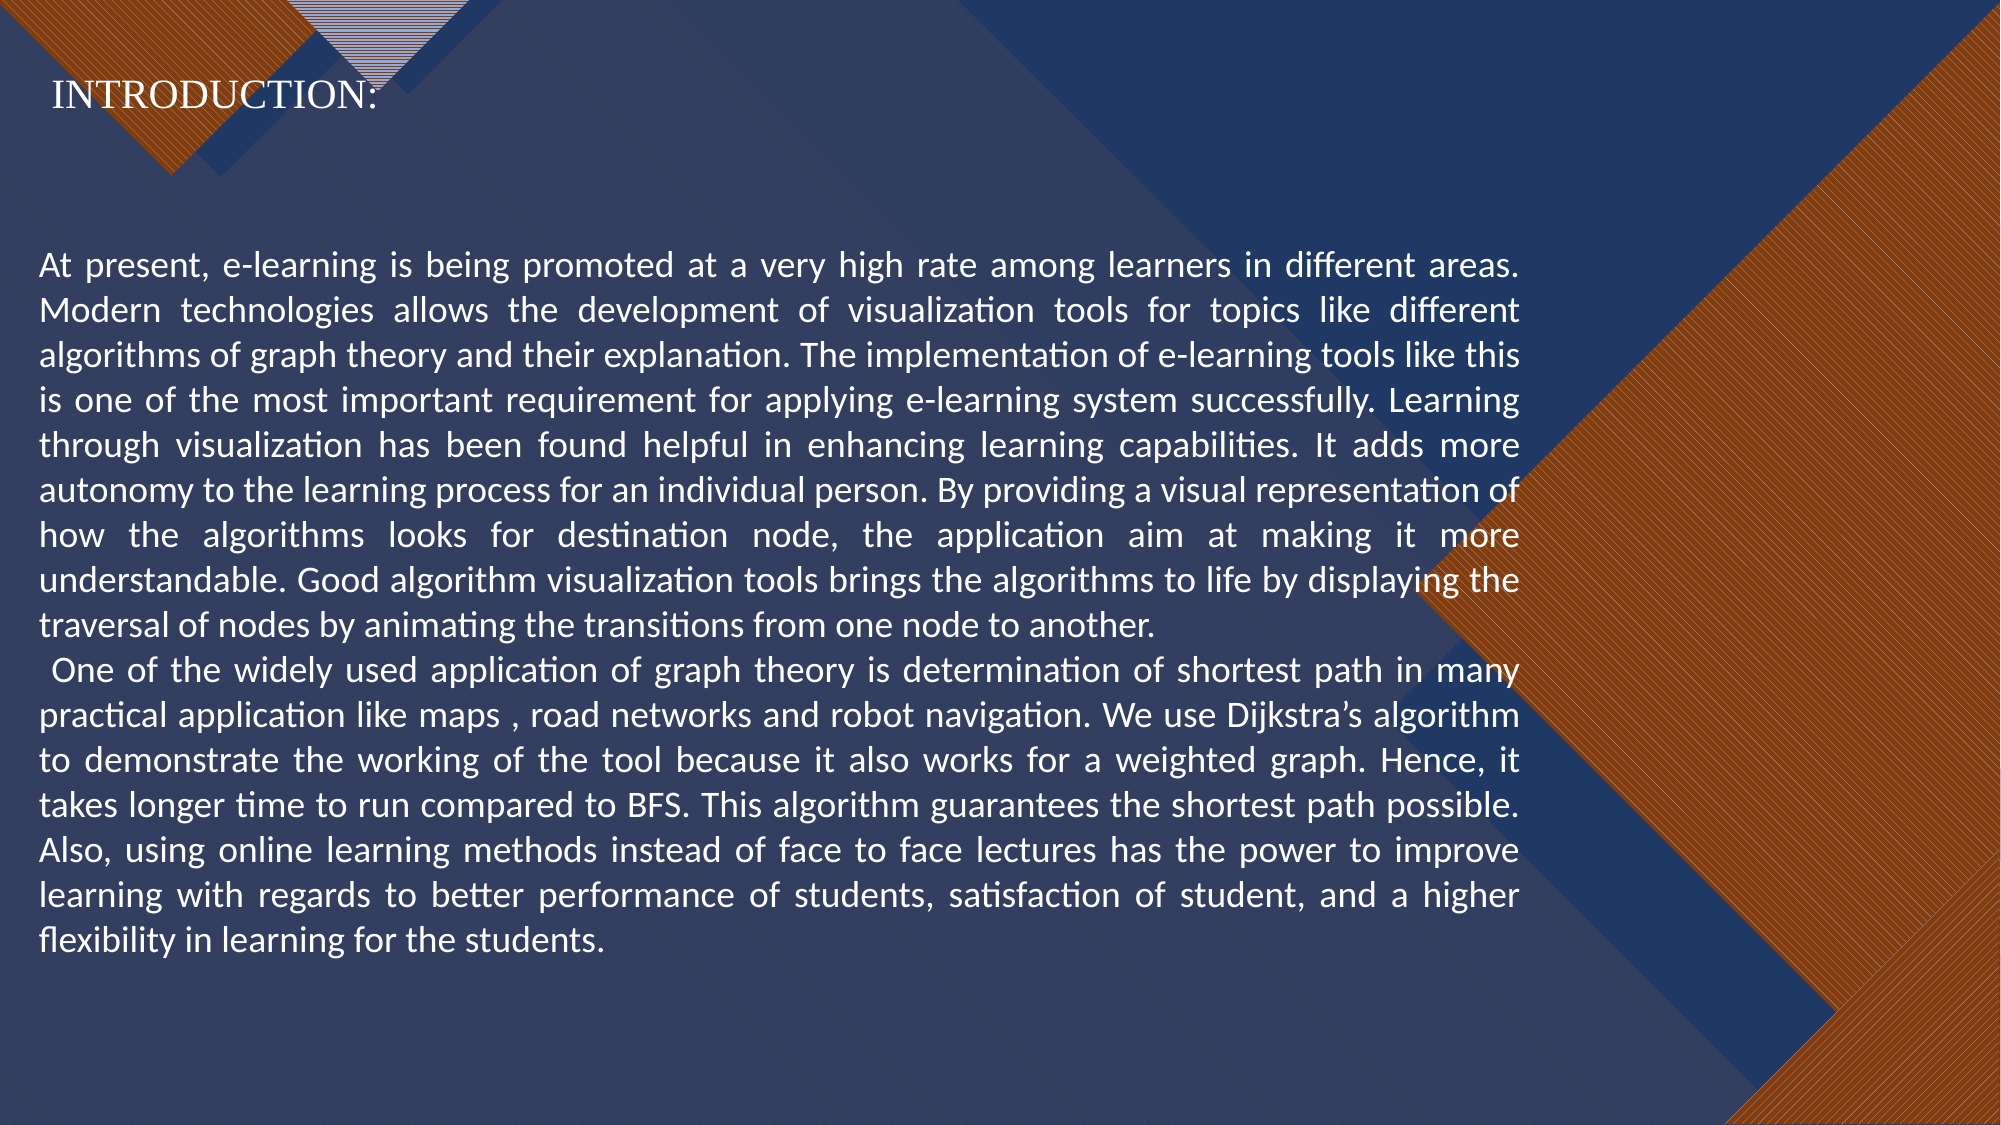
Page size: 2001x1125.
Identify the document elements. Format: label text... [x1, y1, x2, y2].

text_box INTRODUCTION: [36, 59, 1038, 124]
text_box At present, e-learning is being promoted at a very high rate among learners in different areas. Modern technologies allows the development of visualization tools for topics like different algorithms of graph theory and their explanation. The implementation of e-learning tools like this is one of the most important requirement for applying e-learning system successfully. Learning through visualization has been found helpful in enhancing learning capabilities. It adds more autonomy to the learning process for an individual person. By providing a visual representation of how the algorithms looks for destination node, the application aim at making it more understandable. Good algorithm visualization tools brings the algorithms to life by displaying the traversal of nodes by animating the transitions from one node to another. One of the widely used application of graph theory is determination of shortest path in many practical application like maps , road networks and robot navigation. We use Dijkstra’s algorithm to demonstrate the working of the tool because it also works for a weighted graph. Hence, it takes longer time to run compared to BFS. This algorithm guarantees the shortest path possible. Also, using online learning methods instead of face to face lectures has the power to improve learning with regards to better performance of students, satisfaction of student, and a higher flexibility in learning for the students. [24, 232, 1537, 968]
slide_number 4 [1412, 1042, 1863, 1103]
